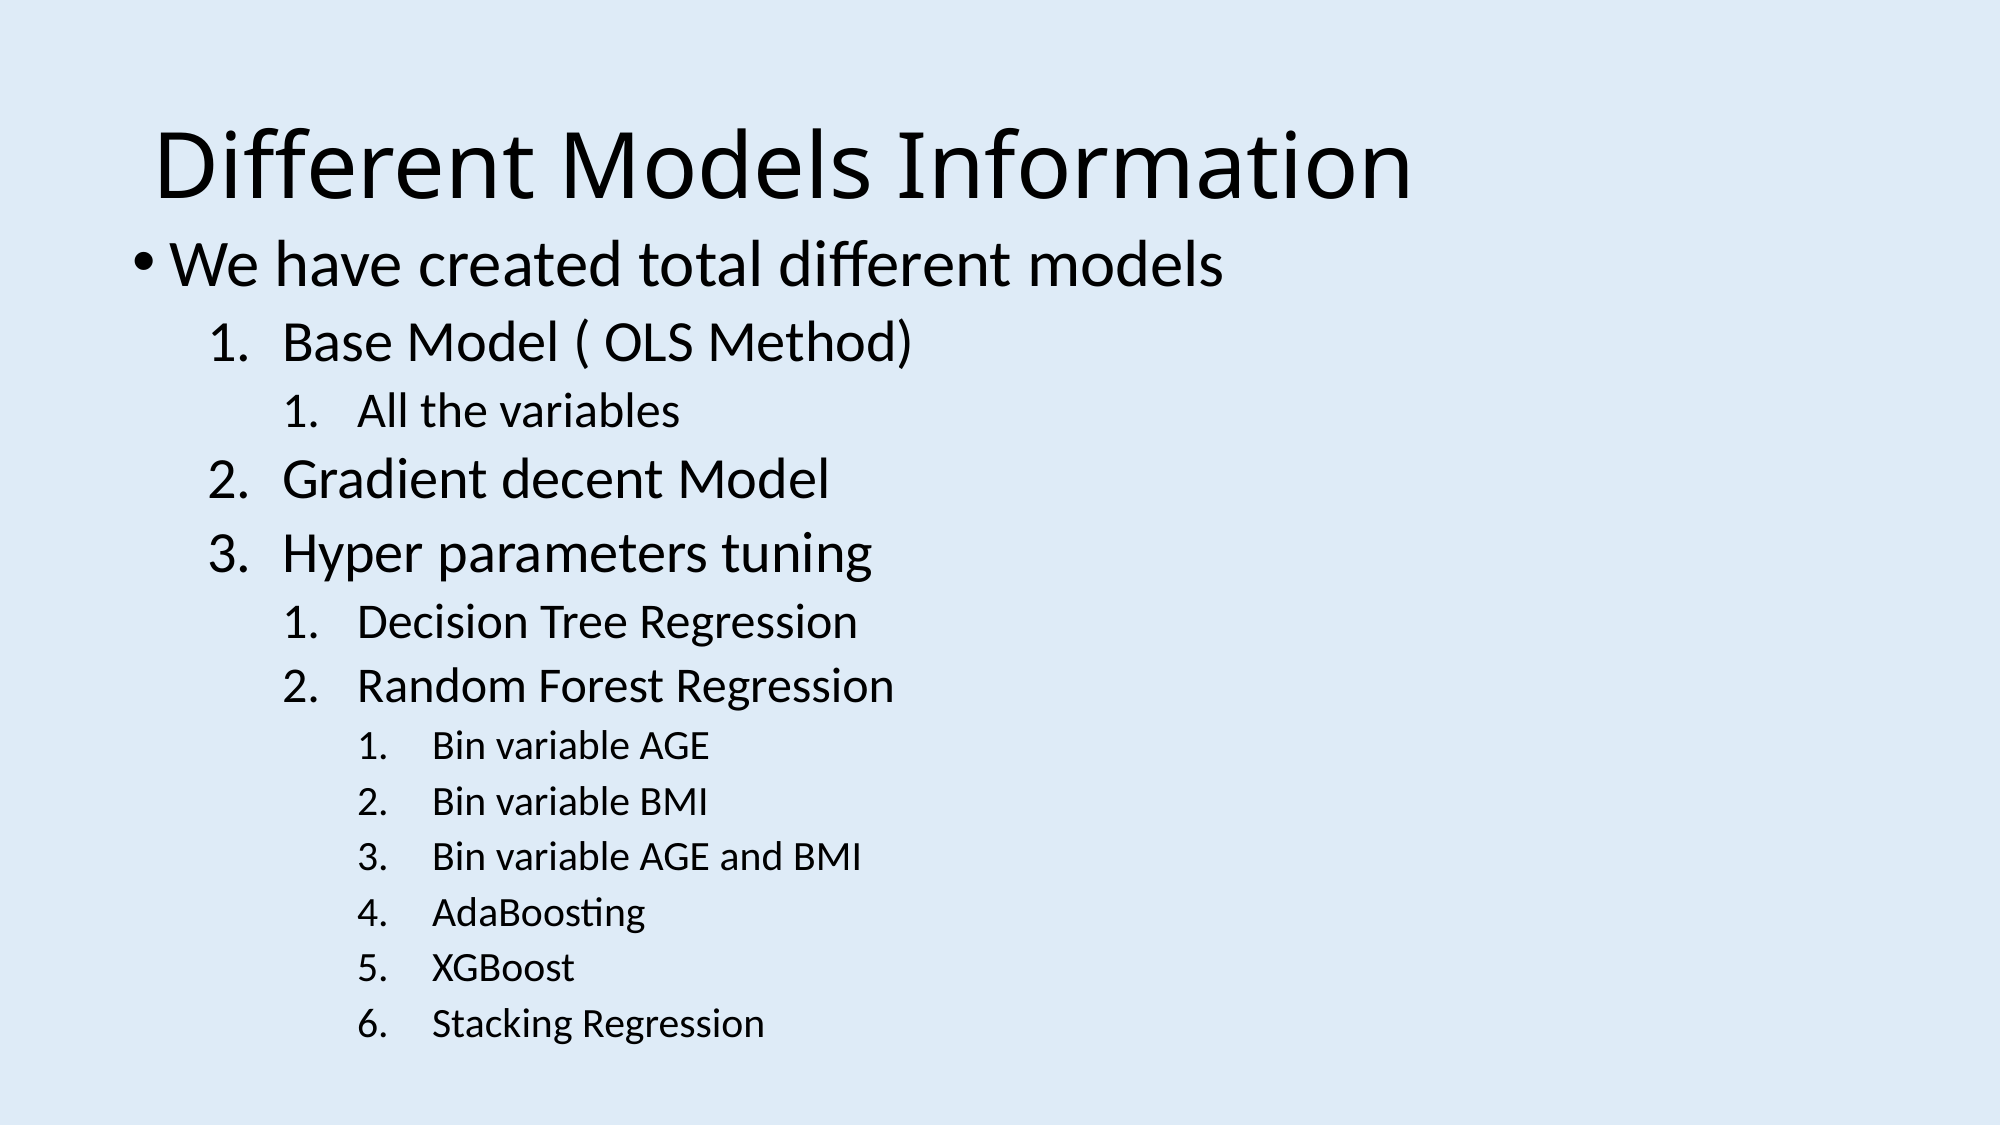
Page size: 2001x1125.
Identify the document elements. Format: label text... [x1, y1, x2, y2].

list We have created total different models Base Model ( OLS Method) All the variables Gradient decent Model Hyper parameters tuning Decision Tree Regression Random Forest Regression Bin variable AGE Bin variable BMI Bin variable AGE and BMI AdaBoosting XGBoost Stacking Regression [117, 221, 1927, 1066]
title Different Models Information [137, 59, 1863, 221]
